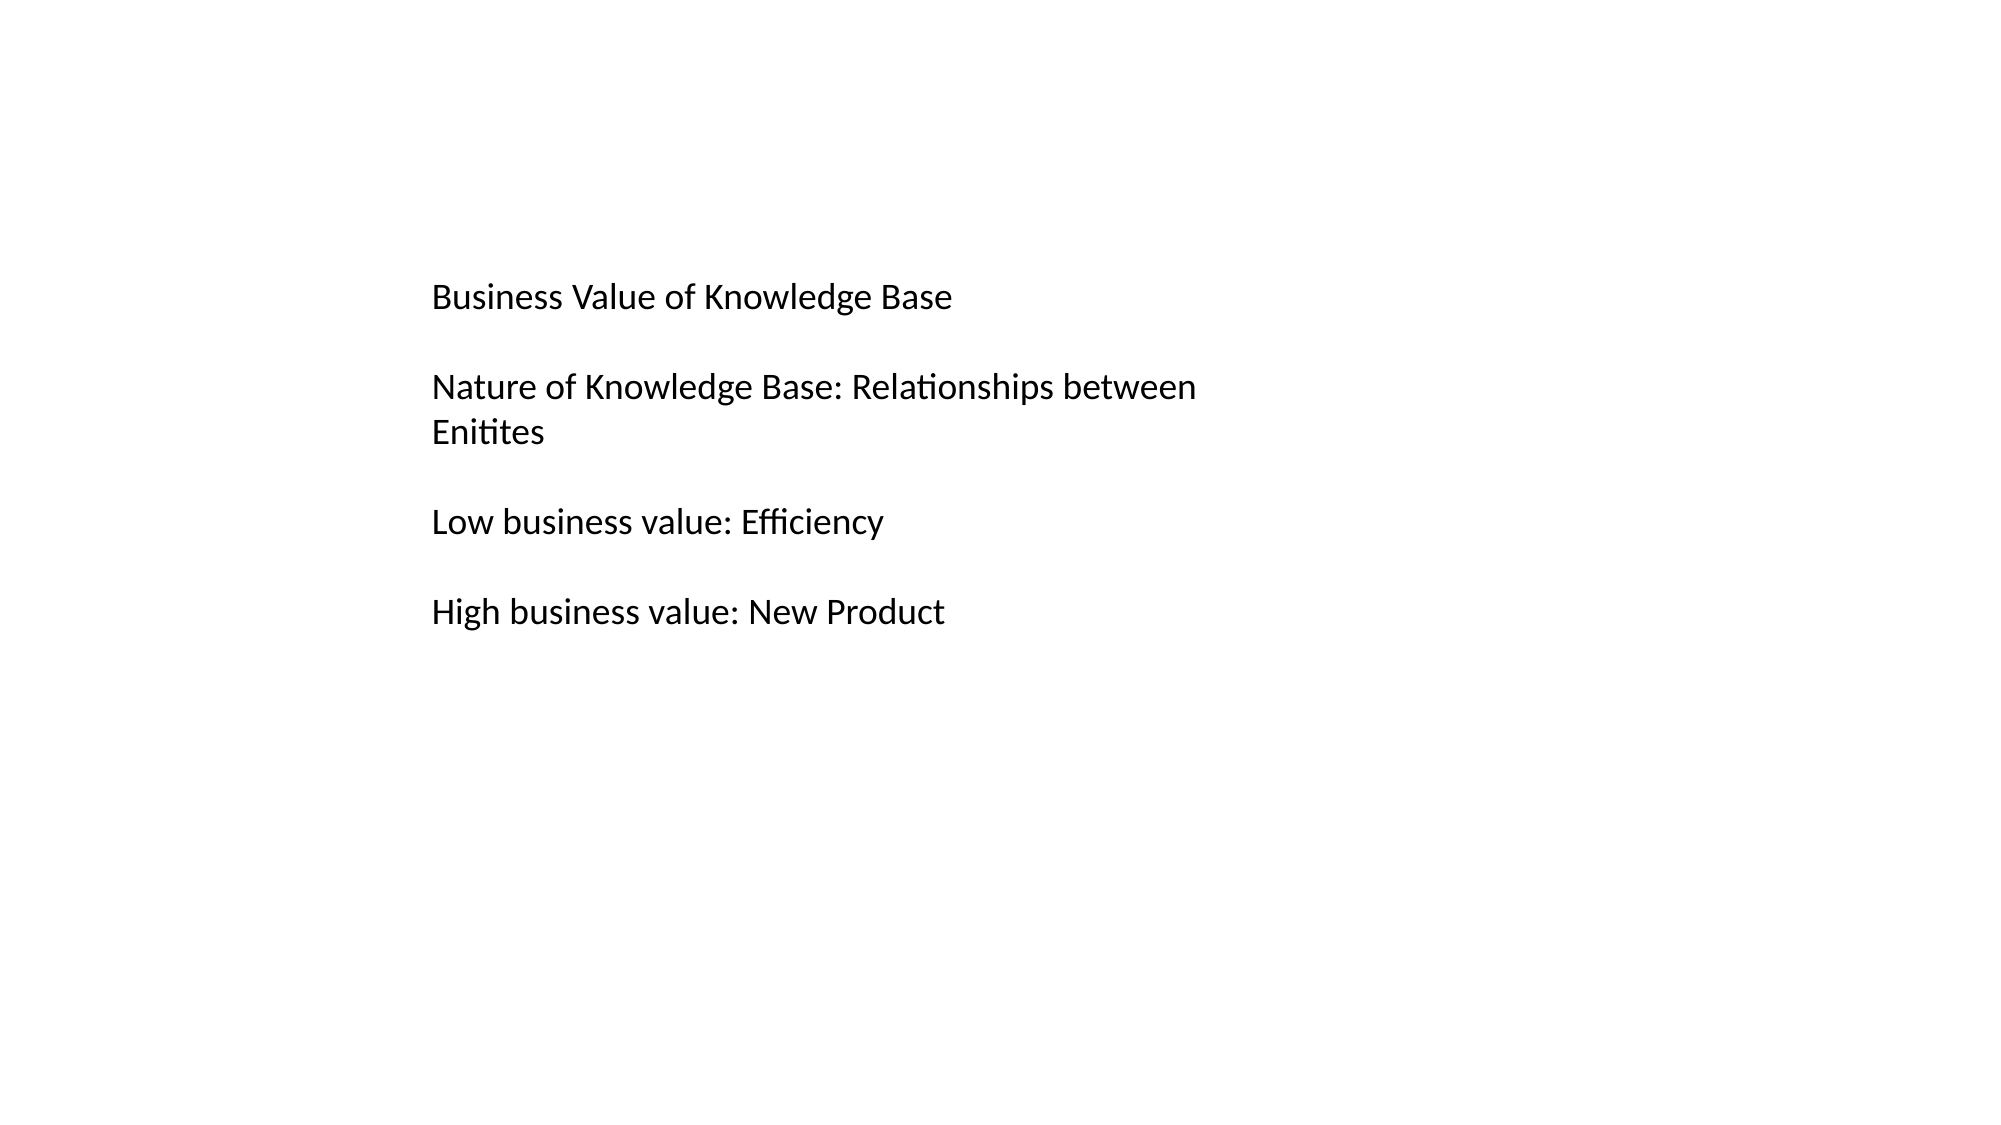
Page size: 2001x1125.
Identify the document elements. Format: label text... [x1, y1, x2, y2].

text_box Business Value of Knowledge Base Nature of Knowledge Base: Relationships between Enitites Low business value: Efficiency High business value: New Product [417, 264, 1283, 639]
